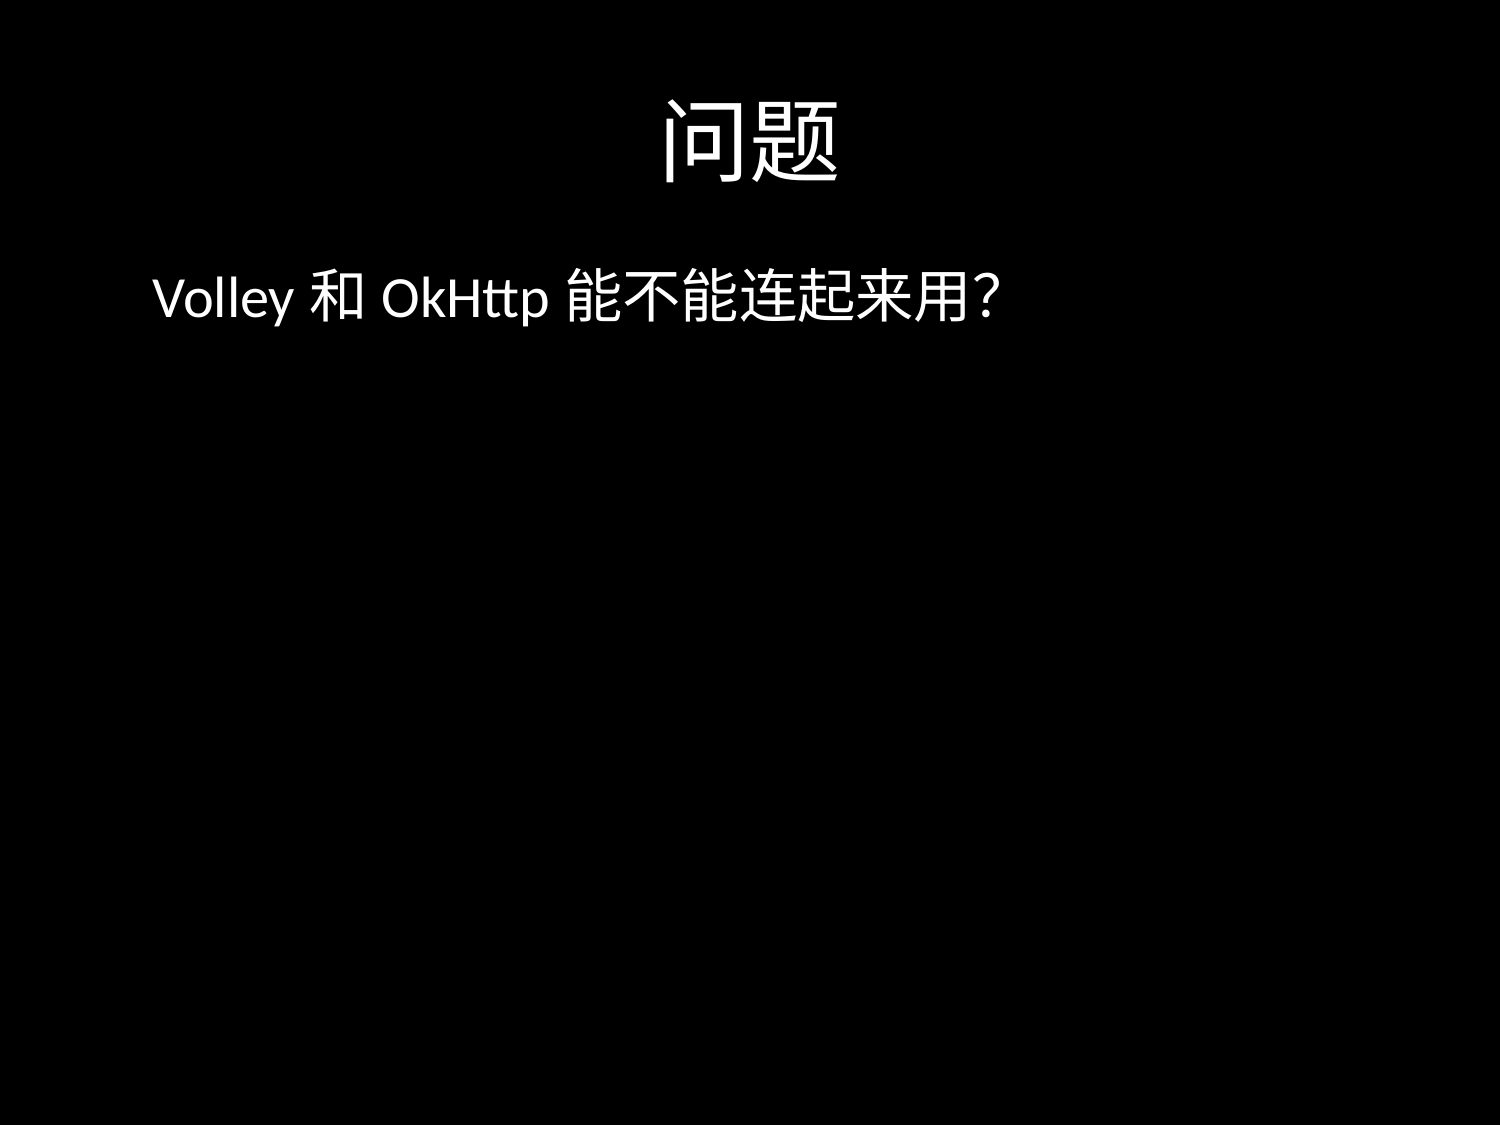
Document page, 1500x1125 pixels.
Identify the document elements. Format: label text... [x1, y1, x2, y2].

text_box Volley和OkHttp能不能连起来用？ [138, 251, 1176, 337]
title 问题 [75, 45, 1425, 233]
